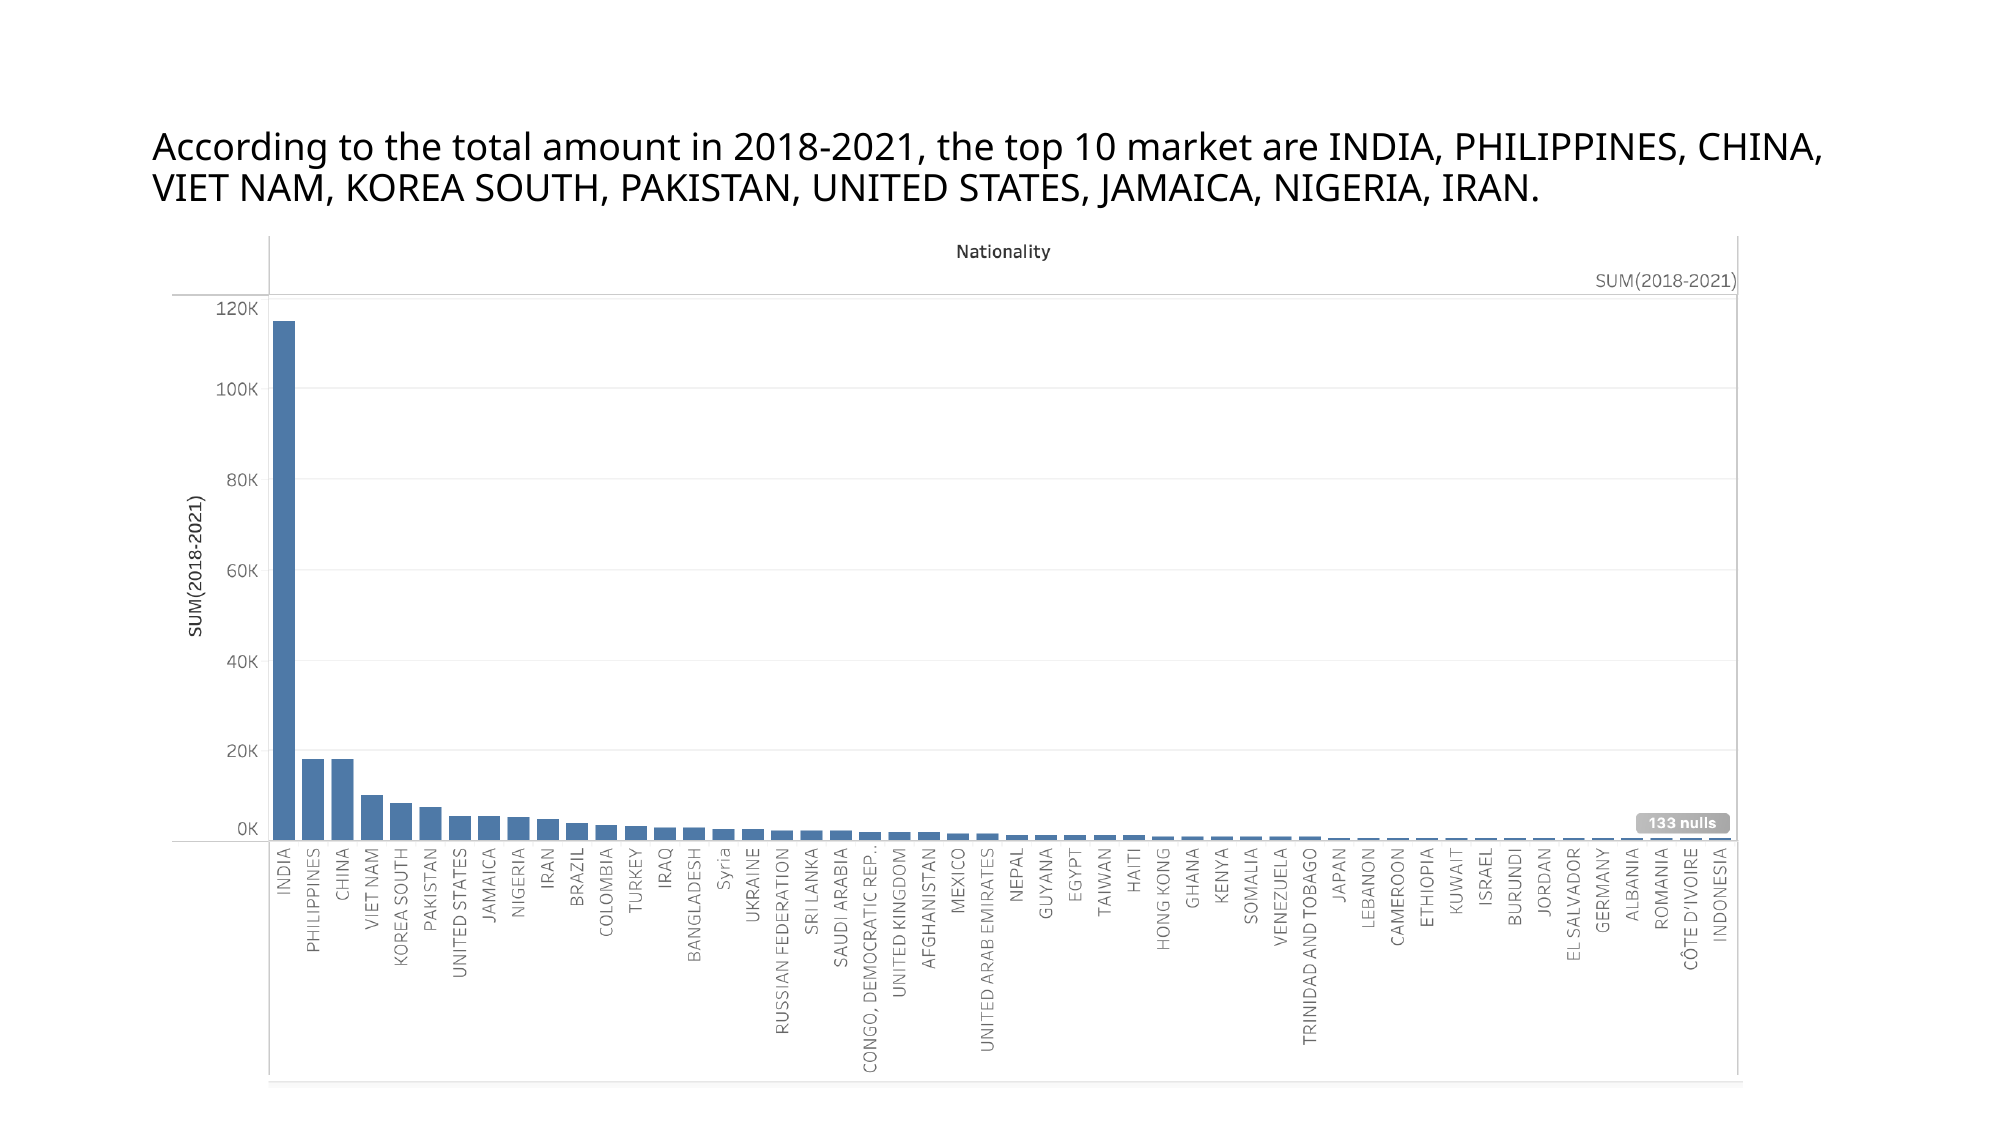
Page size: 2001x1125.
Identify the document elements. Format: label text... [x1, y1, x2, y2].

picture [170, 228, 1744, 1088]
title According to the total amount in 2018-2021, the top 10 market are INDIA, PHILIPPINES, CHINA, VIET NAM, KOREA SOUTH, PAKISTAN, UNITED STATES, JAMAICA, NIGERIA, IRAN. [137, 59, 1863, 278]
